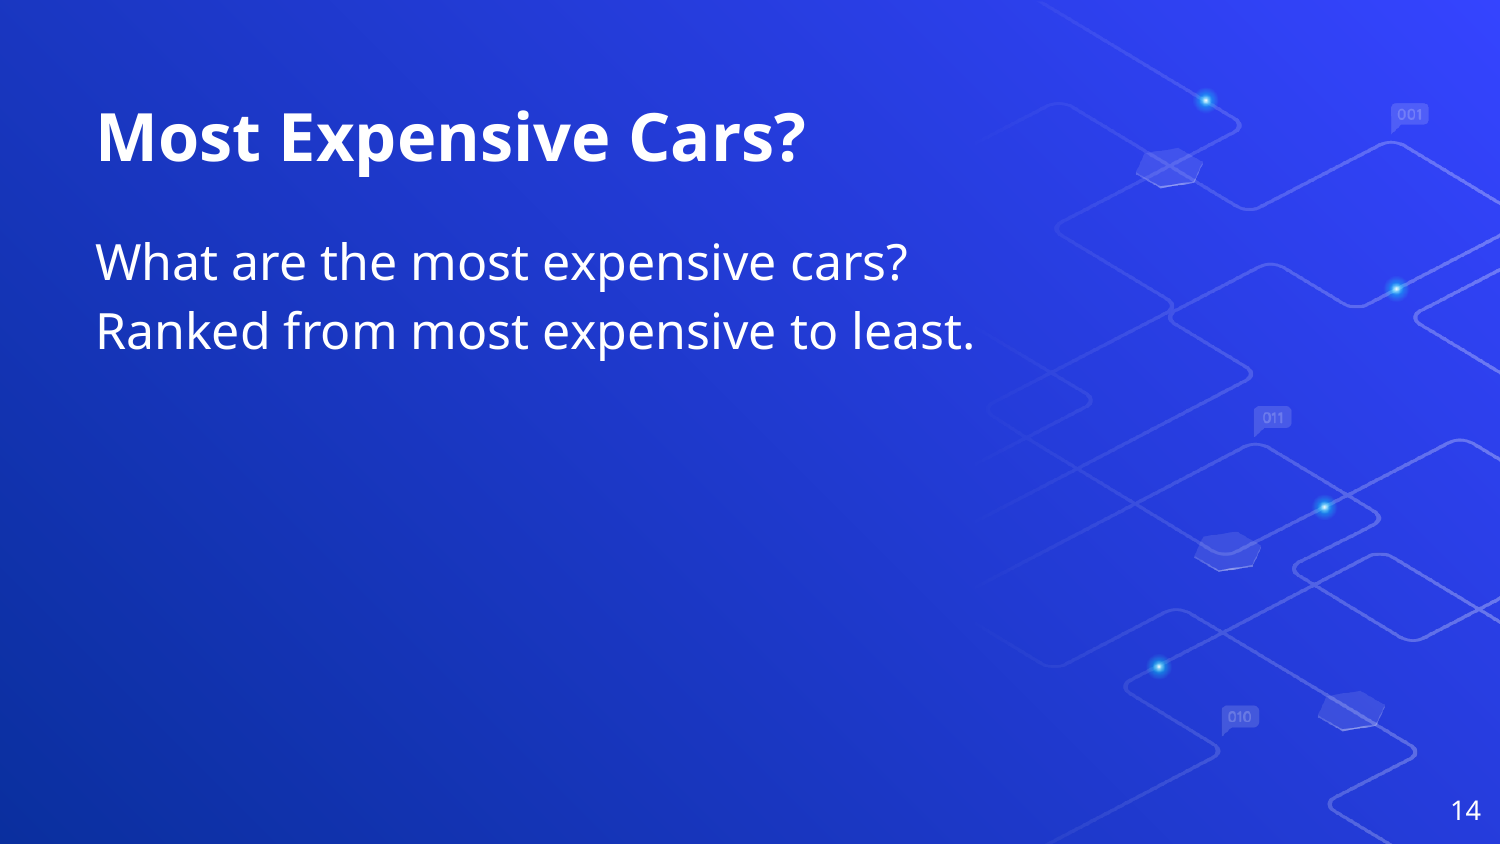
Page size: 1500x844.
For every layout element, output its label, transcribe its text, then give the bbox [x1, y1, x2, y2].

slide_number ‹#› [1391, 779, 1482, 844]
title Most Expensive Cars? [95, 33, 1082, 175]
picture [0, 0, 1500, 844]
list What are the most expensive cars? Ranked from most expensive to least. [95, 221, 1082, 741]
